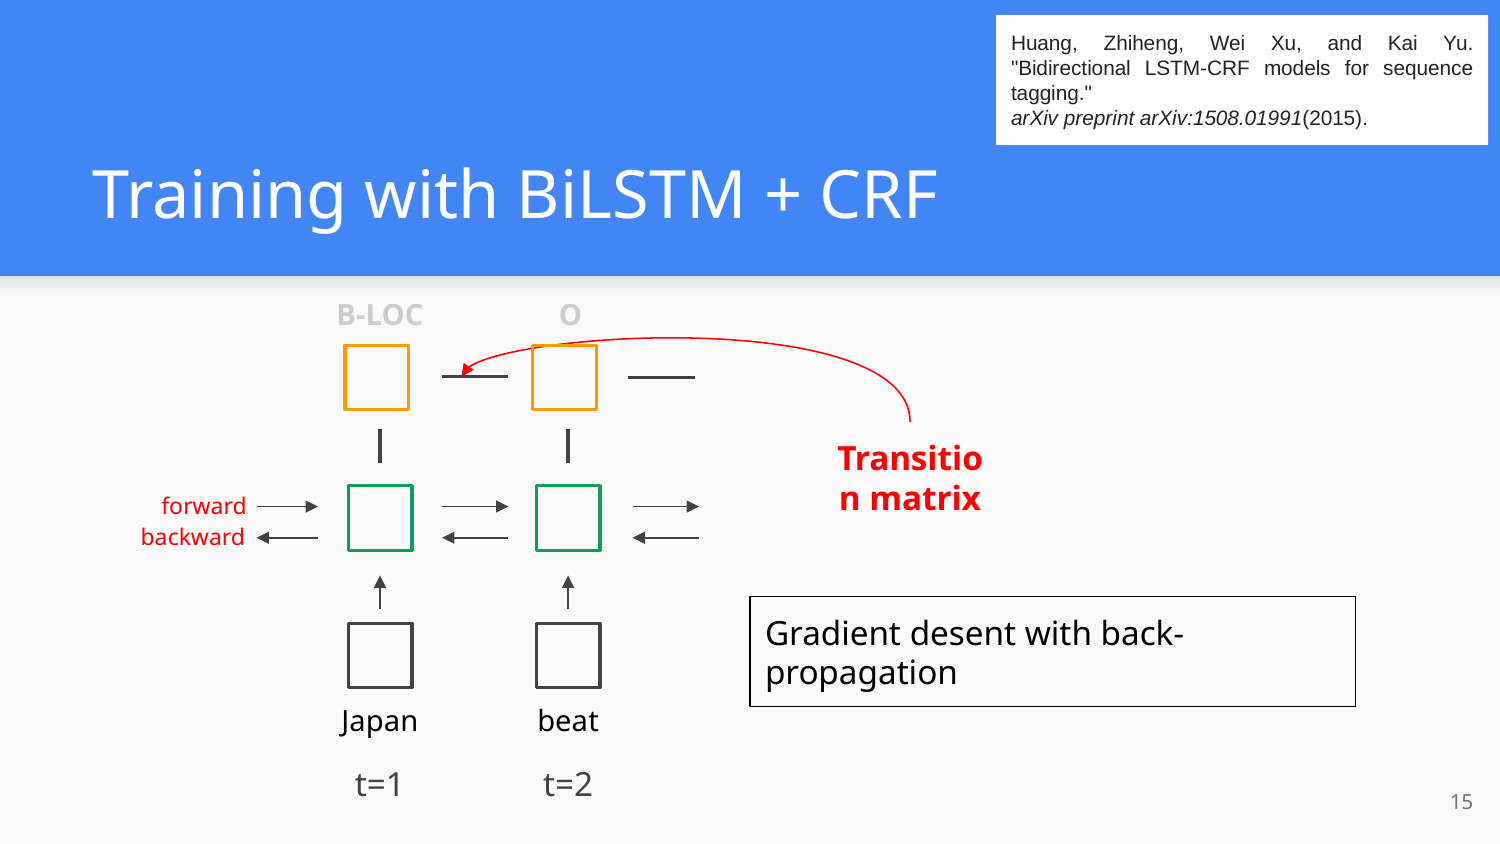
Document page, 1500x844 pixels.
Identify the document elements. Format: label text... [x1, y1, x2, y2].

text_box [532, 345, 597, 410]
text_box [536, 485, 601, 551]
slide_number ‹#› [1398, 770, 1489, 835]
text_box [344, 345, 409, 410]
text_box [662, 174, 709, 624]
text_box [348, 623, 413, 687]
text_box t=2 [520, 748, 616, 819]
text_box [399, 376, 524, 443]
text_box O [508, 281, 633, 347]
text_box B-LOC [317, 281, 443, 347]
text_box Transition matrix [817, 421, 1003, 532]
text_box Huang, Zhiheng, Wei Xu, and Kai Yu. "Bidirectional LSTM-CRF models for sequence tagging." arXiv preprint arXiv:1508.01991(2015). [996, 15, 1489, 145]
text_box forward [262, 515, 273, 533]
text_box beat [505, 687, 631, 753]
text_box forward [135, 477, 273, 508]
title Training with BiLSTM + CRF [77, 121, 1427, 248]
text_box Japan [317, 687, 443, 753]
text_box [536, 623, 601, 687]
text_box backward [124, 508, 262, 564]
text_box [348, 485, 413, 551]
text_box t=1 [332, 748, 428, 819]
text_box Gradient desent with back-propagation [749, 596, 1356, 707]
